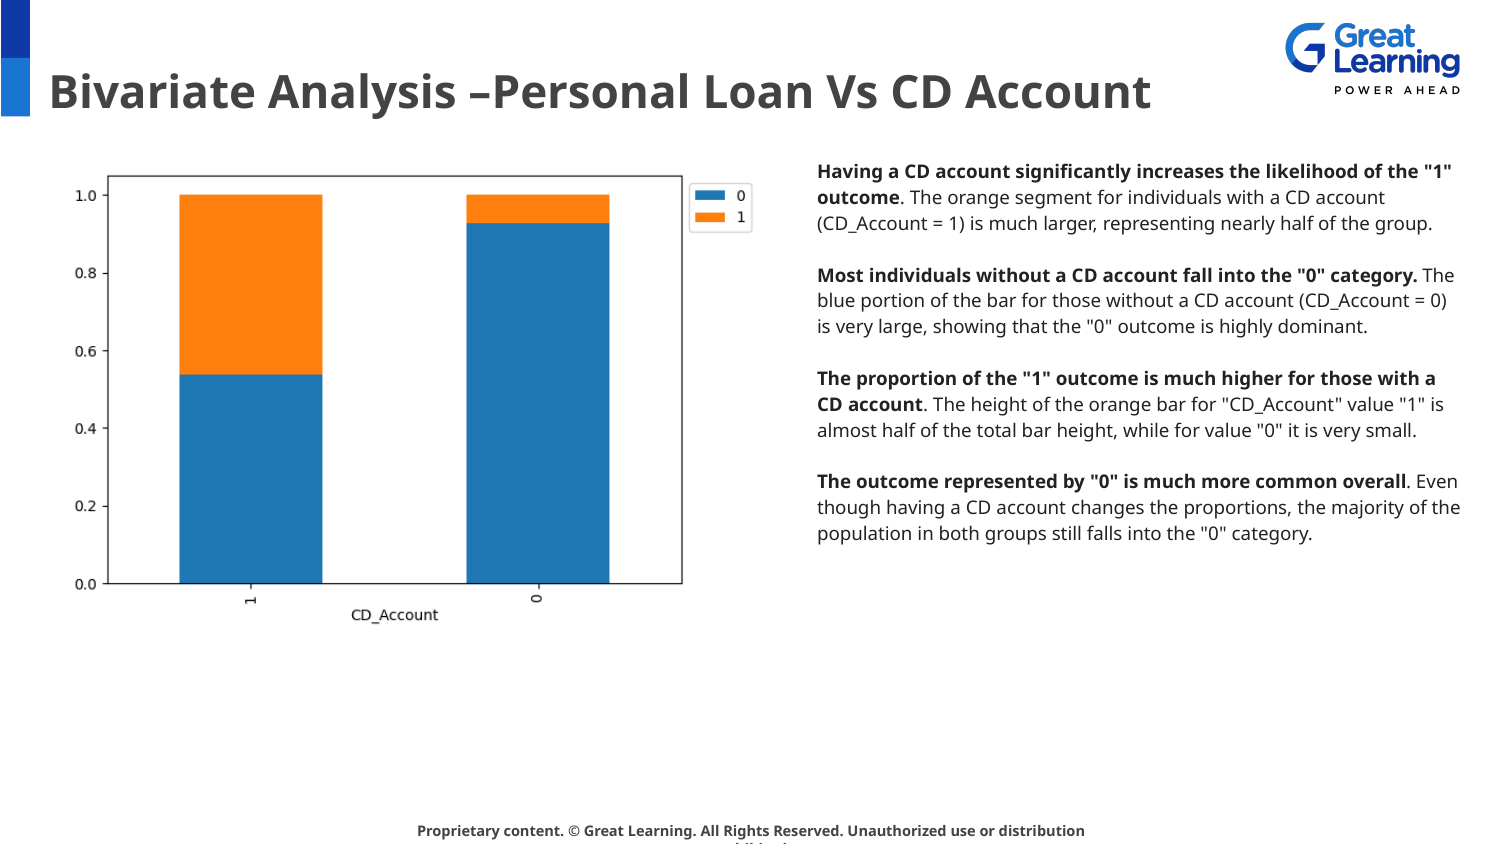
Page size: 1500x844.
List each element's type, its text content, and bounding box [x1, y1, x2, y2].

title Bivariate Analysis –Personal Loan Vs CD Account [33, 47, 1412, 142]
picture [1258, 11, 1487, 106]
list Having a CD account significantly increases the likelihood of the "1" outcome. The orange segment for individuals with a CD account (CD_Account = 1) is much larger, representing nearly half of the group. Most individuals without a CD account fall into the "0" category. The blue portion of the bar for those without a CD account (CD_Account = 0) is very large, showing that the "0" outcome is highly dominant. The proportion of the "1" outcome is much higher for those with a CD account. The height of the orange bar for "CD_Account" value "1" is almost half of the total bar height, while for value "0" it is very small. The outcome represented by "0" is much more common overall. Even though having a CD account changes the proportions, the majority of the population in both groups still falls into the "0" category. [780, 141, 1479, 808]
picture [63, 164, 762, 634]
